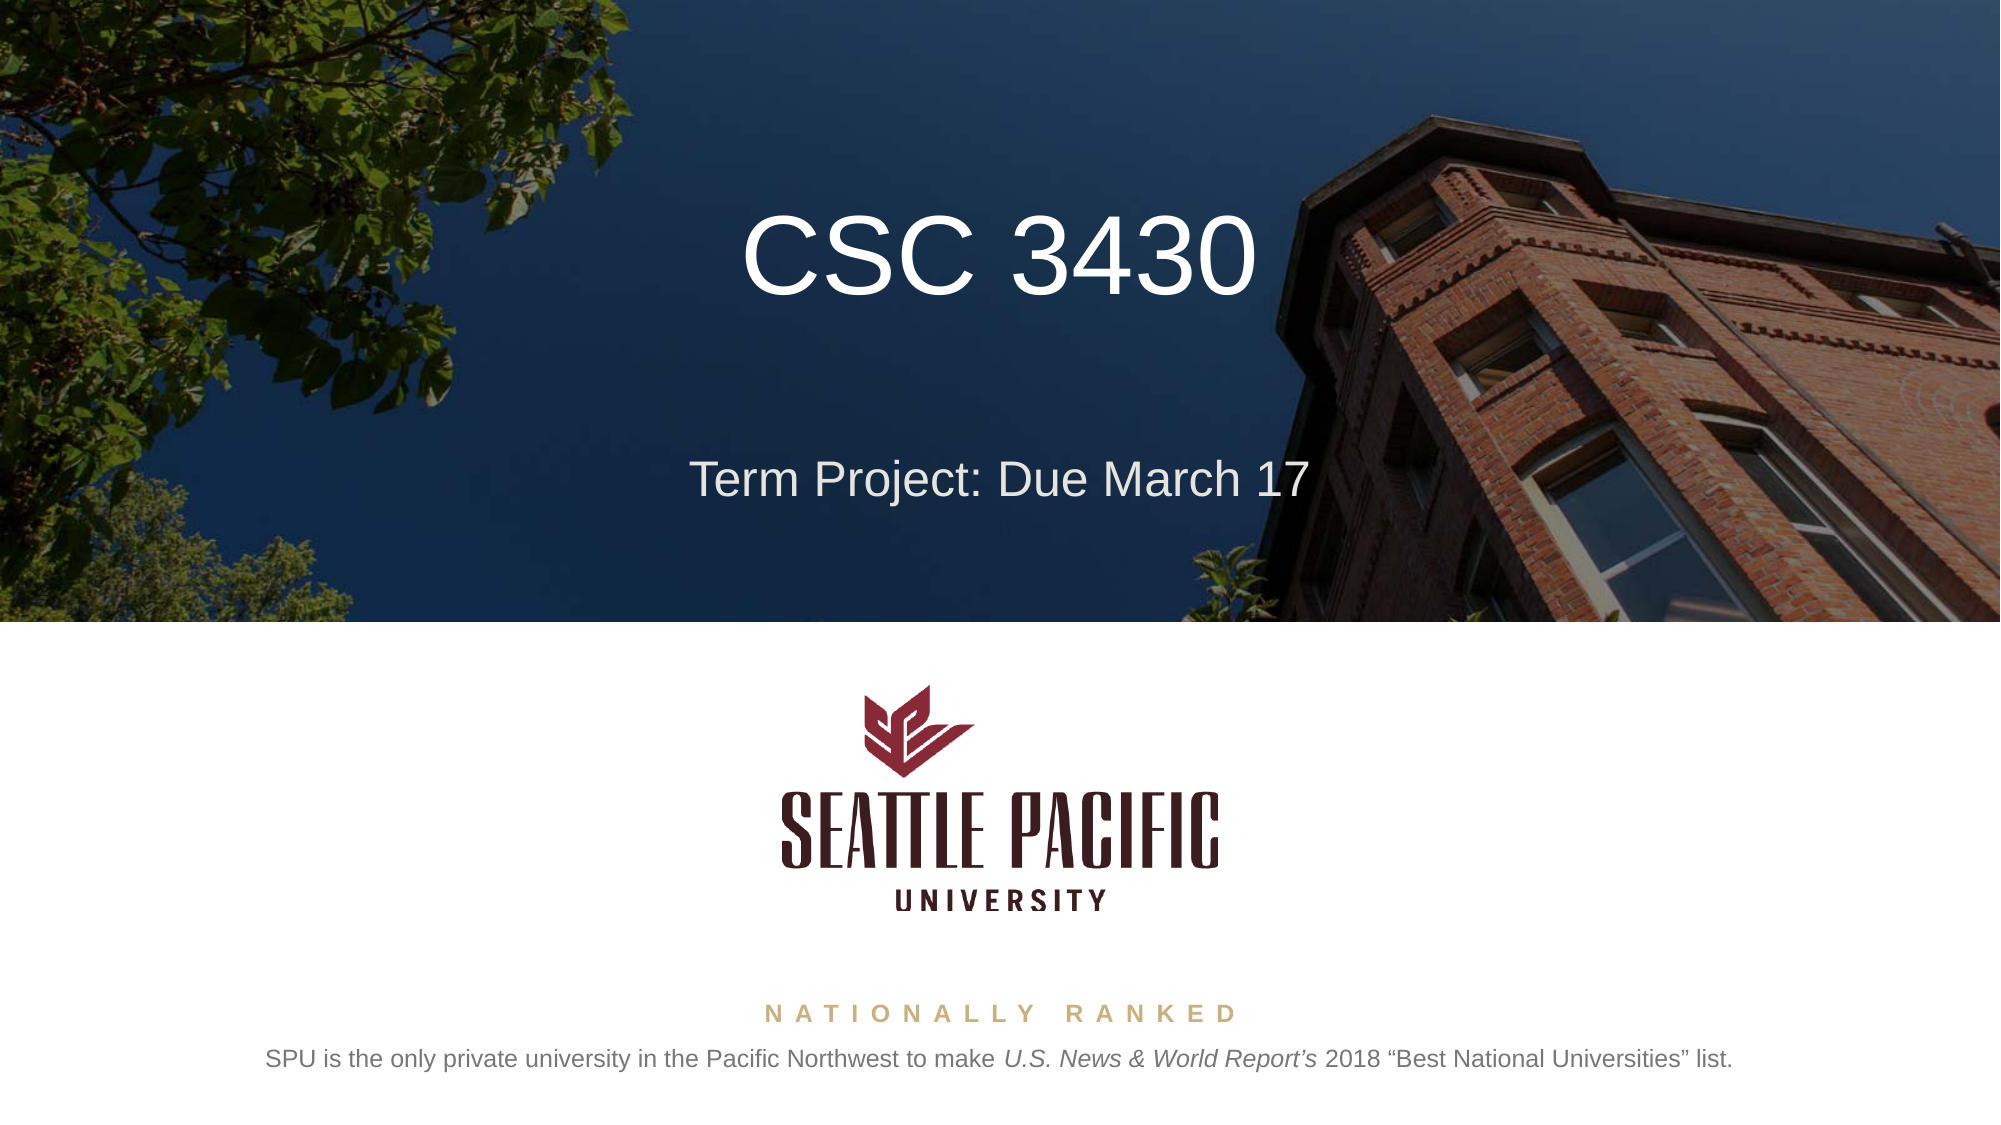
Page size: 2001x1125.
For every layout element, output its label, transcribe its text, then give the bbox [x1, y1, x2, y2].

subtitle Term Project: Due March 17 [249, 445, 1750, 567]
picture [0, 0, 2000, 622]
title CSC 3430 [249, 95, 1750, 420]
